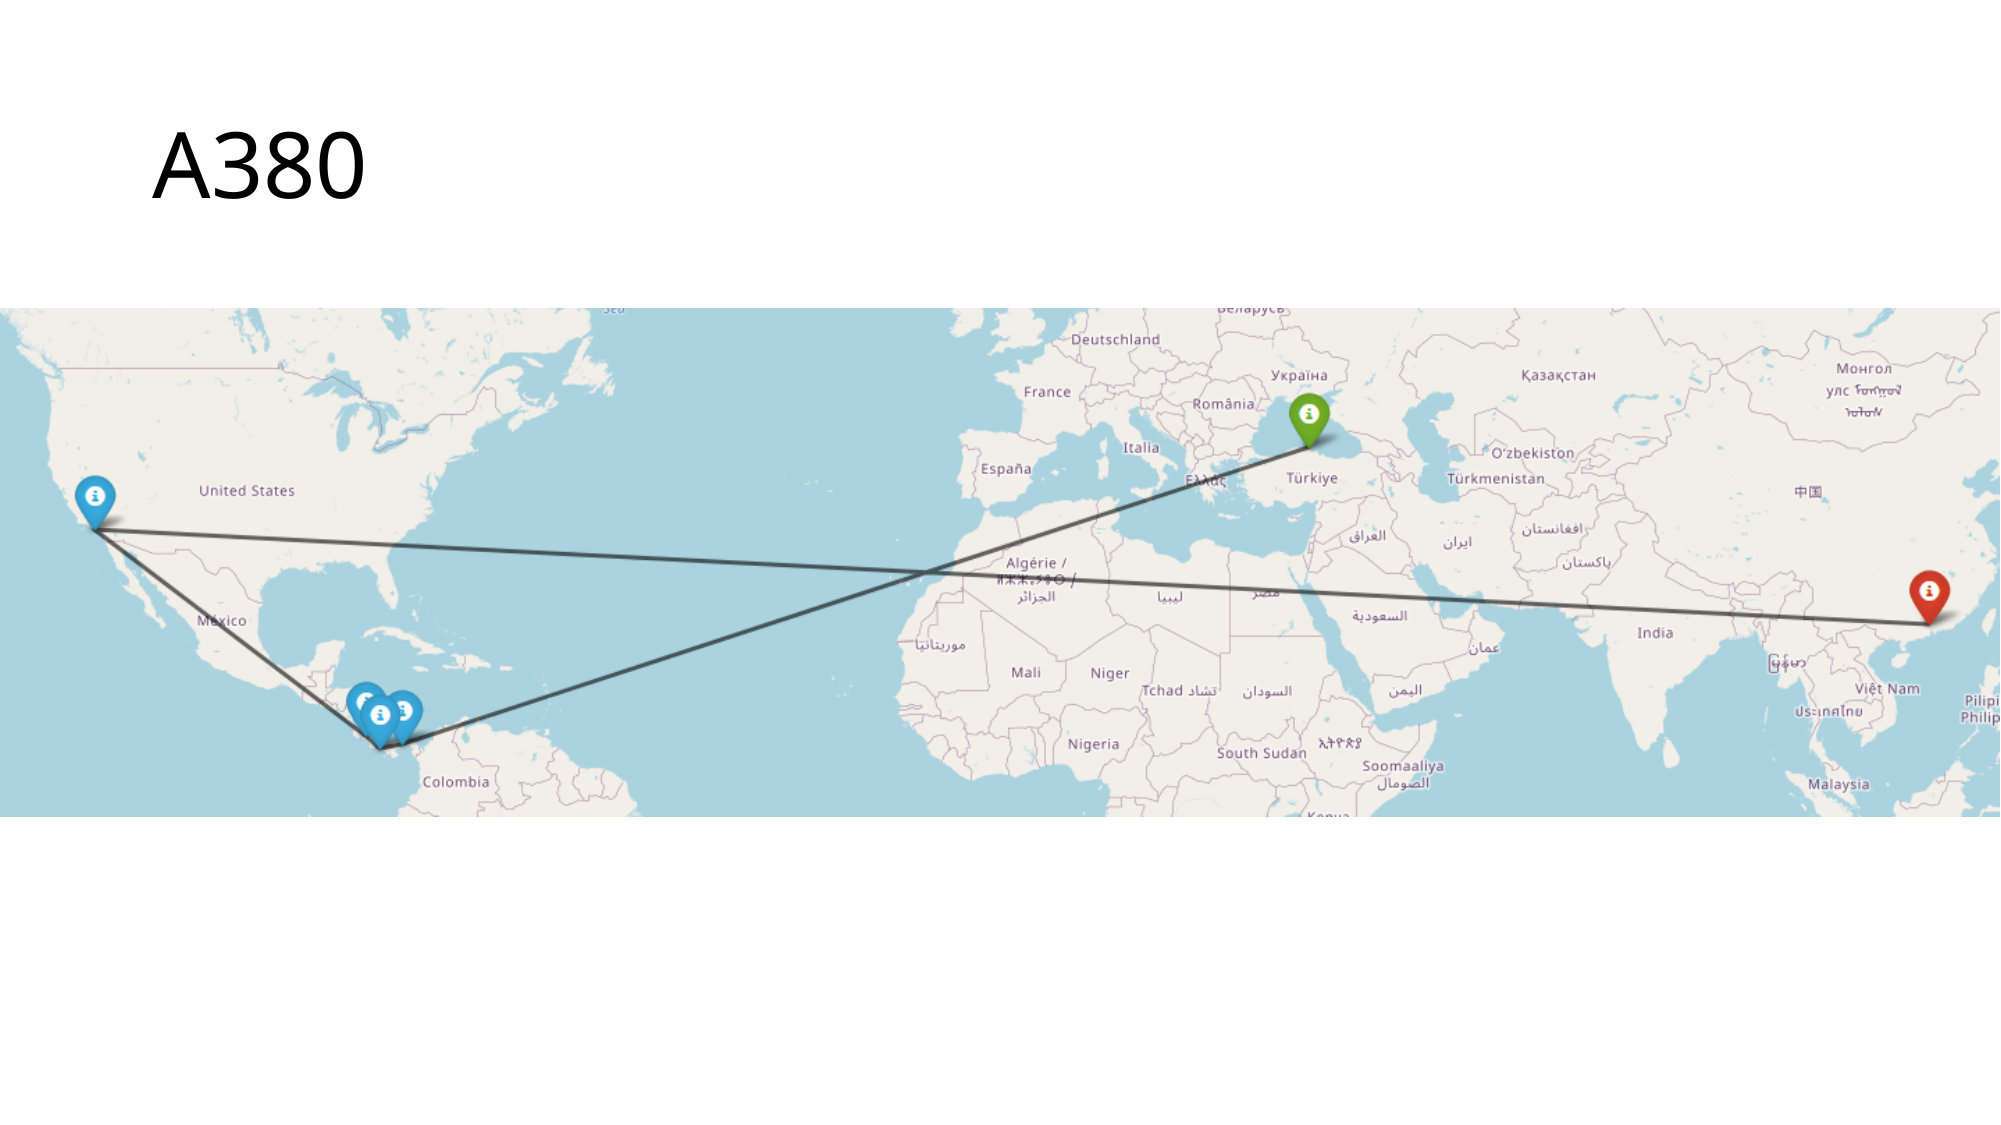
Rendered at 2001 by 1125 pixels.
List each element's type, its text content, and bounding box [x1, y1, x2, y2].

picture [0, 308, 2000, 817]
title A380 [137, 59, 1863, 278]
